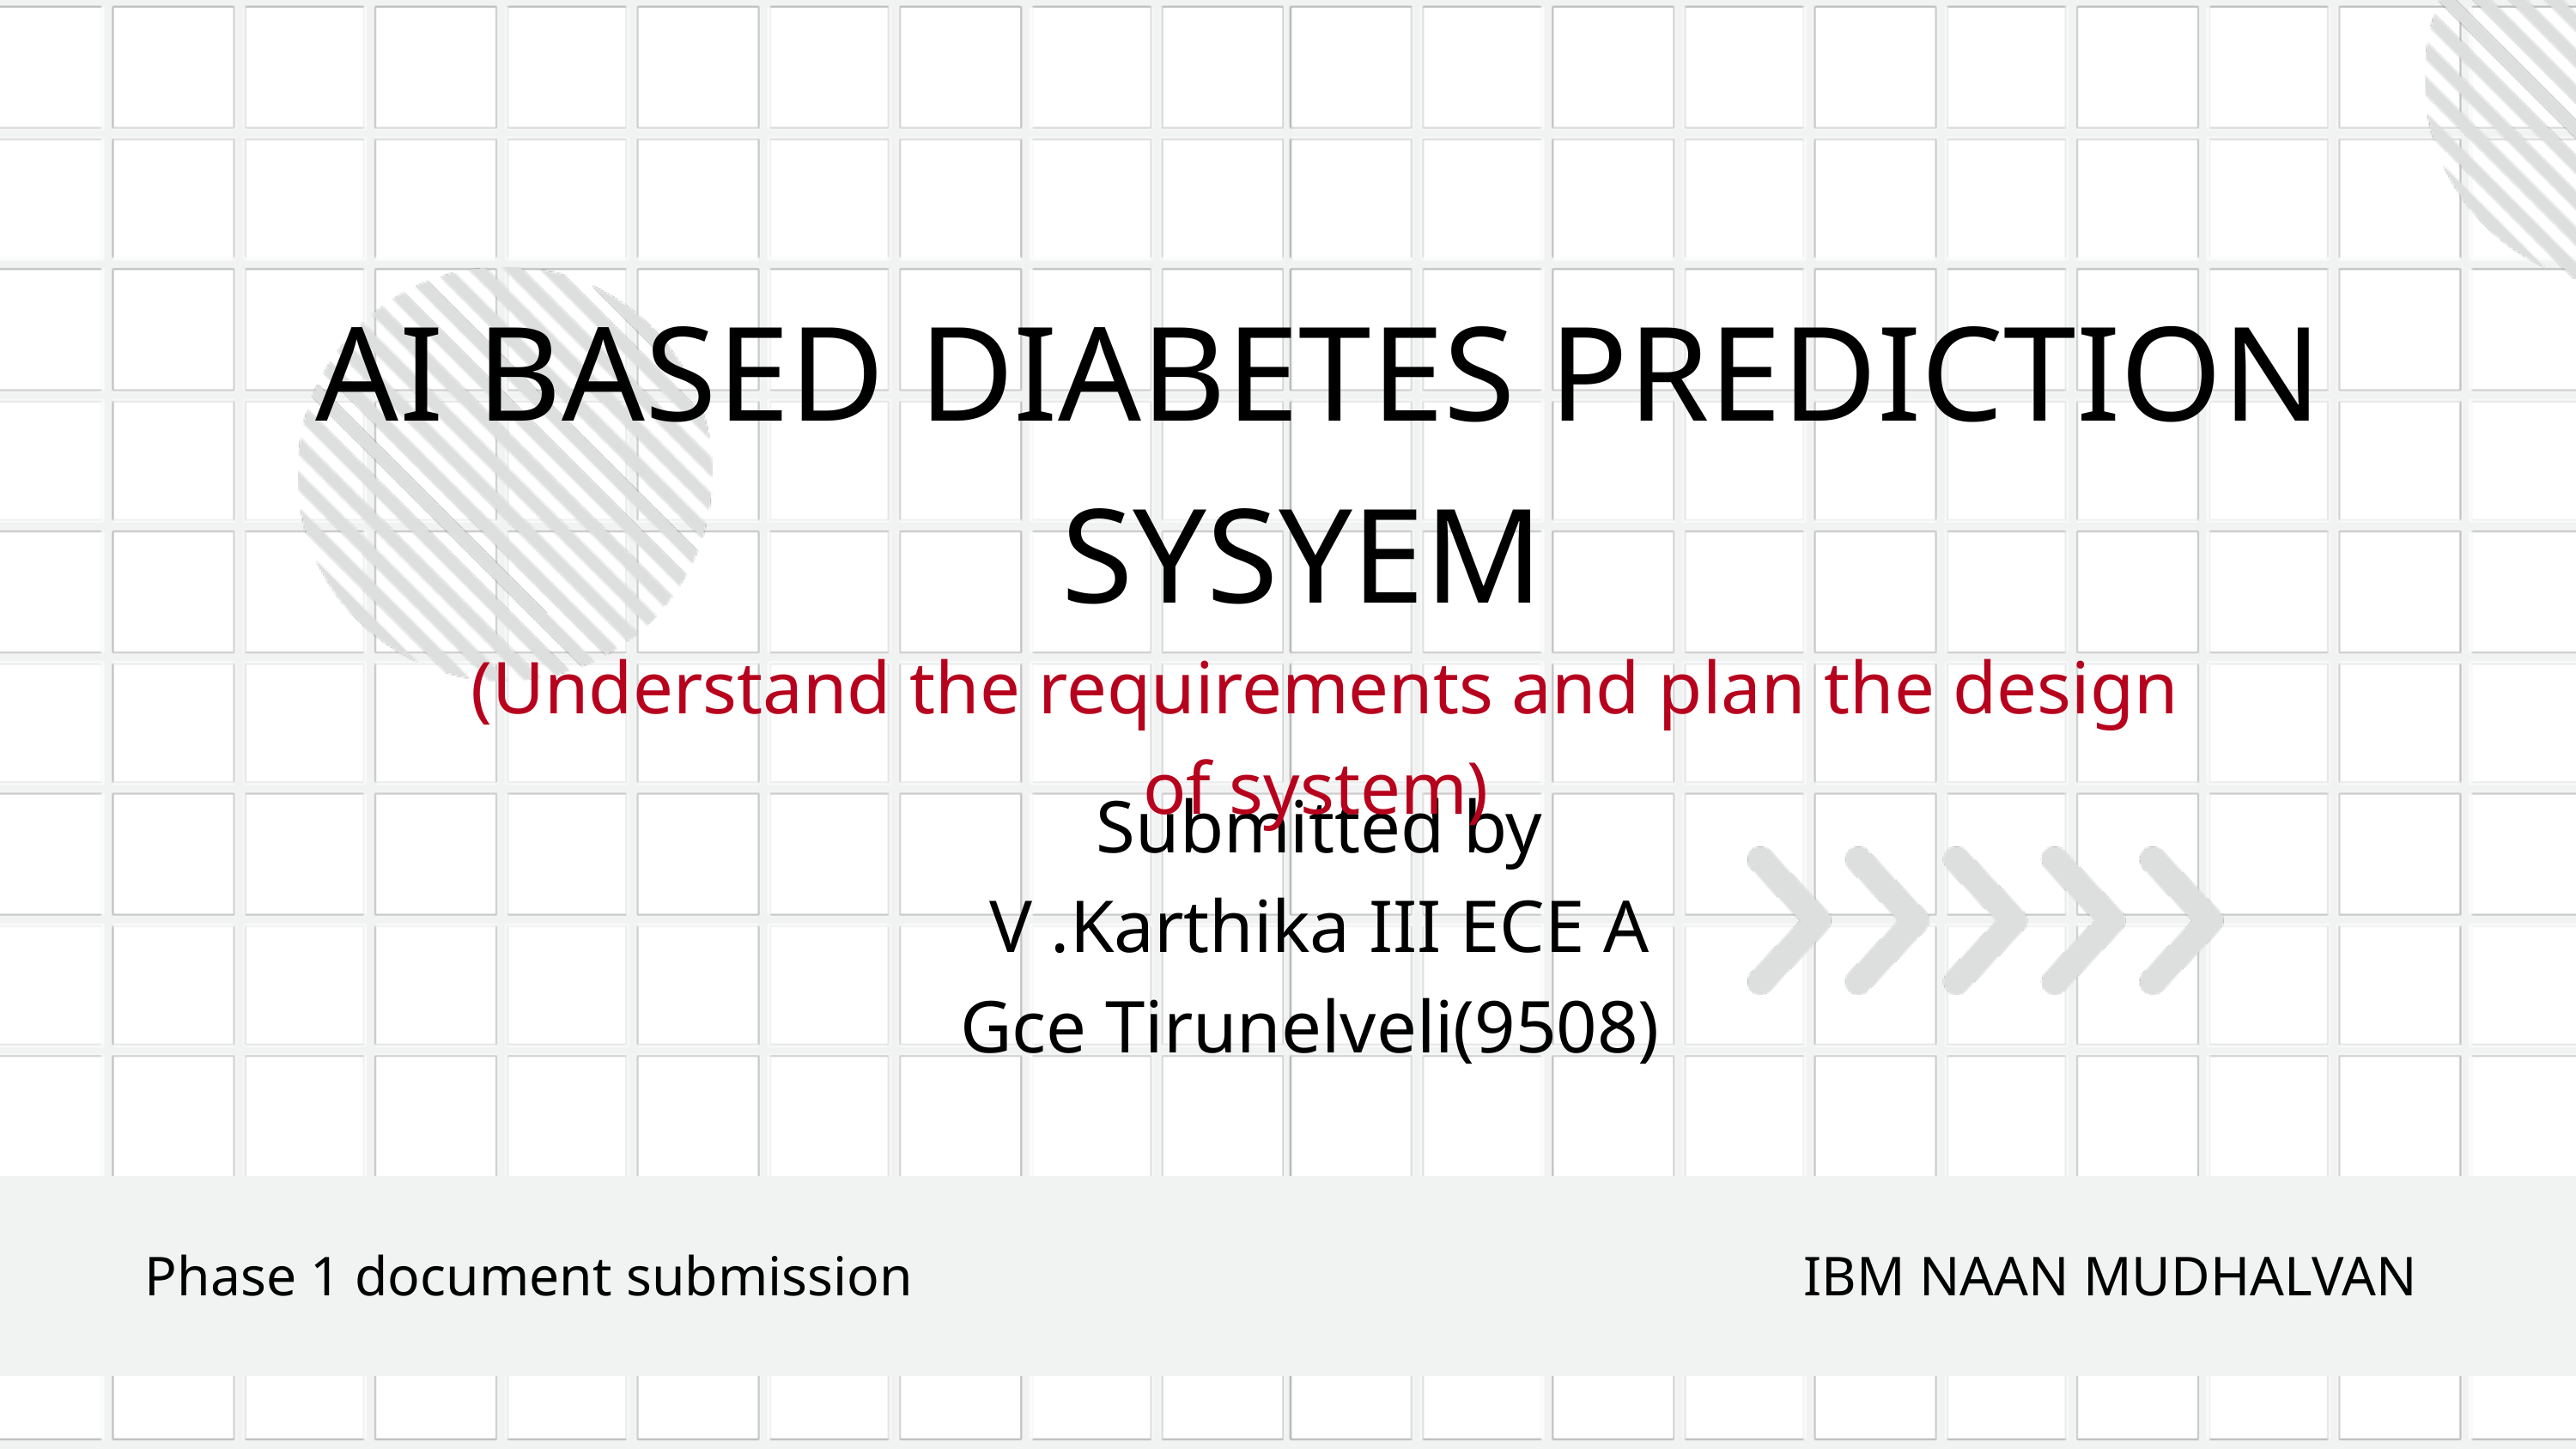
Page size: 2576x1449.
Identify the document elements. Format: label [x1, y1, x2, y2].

text_box [0, 0, 2576, 1173]
text_box [0, 1386, 2576, 1449]
text_box [0, 1175, 2576, 1377]
